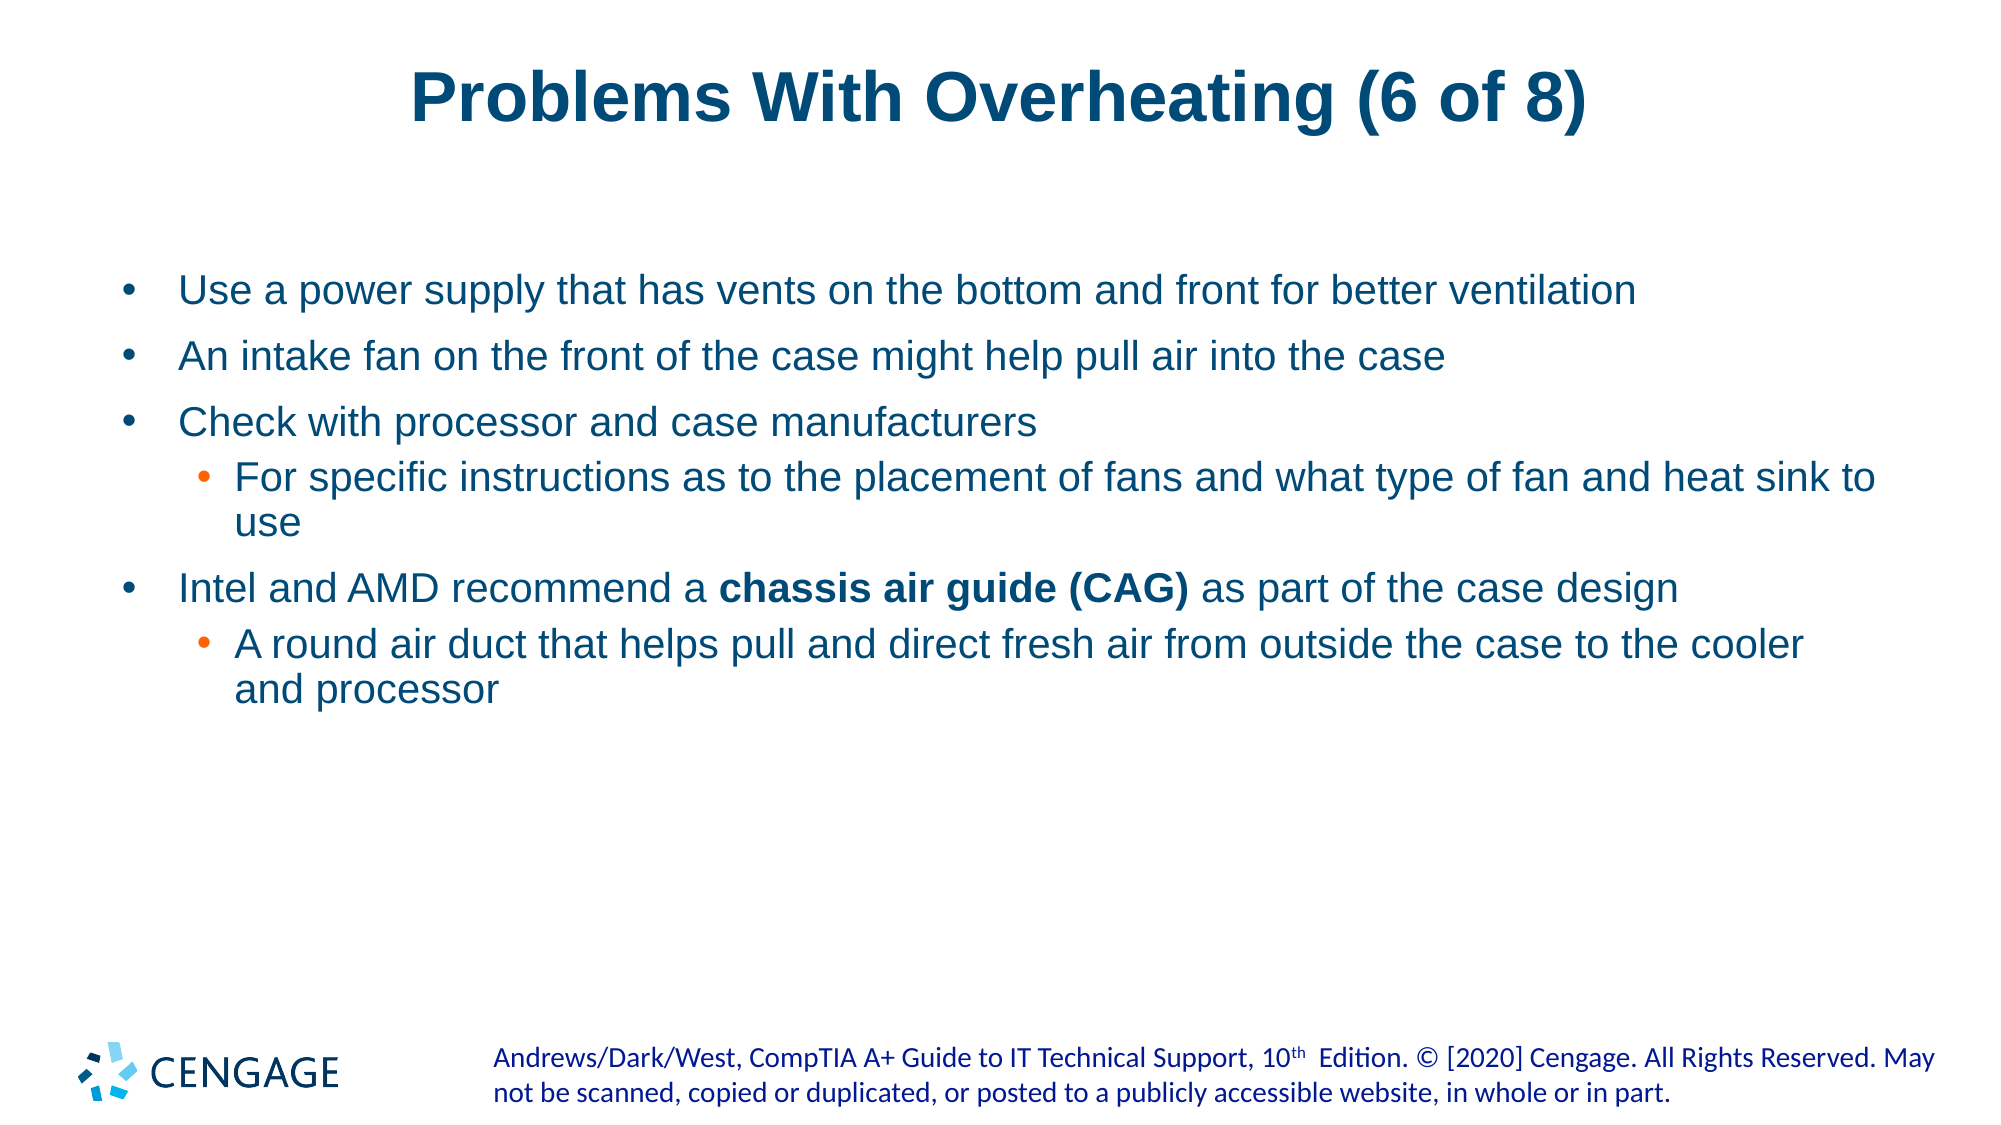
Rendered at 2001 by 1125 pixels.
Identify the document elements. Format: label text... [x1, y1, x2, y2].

list Use a power supply that has vents on the bottom and front for better ventilation An intake fan on the front of the case might help pull air into the case Check with processor and case manufacturers For specific instructions as to the placement of fans and what type of fan and heat sink to use Intel and AMD recommend a chassis air guide (CAG) as part of the case design A round air duct that helps pull and direct fresh air from outside the case to the cooler and processor [121, 268, 1880, 990]
picture [78, 1042, 338, 1101]
title Problems With Overheating (6 of 8) [137, 59, 1863, 171]
